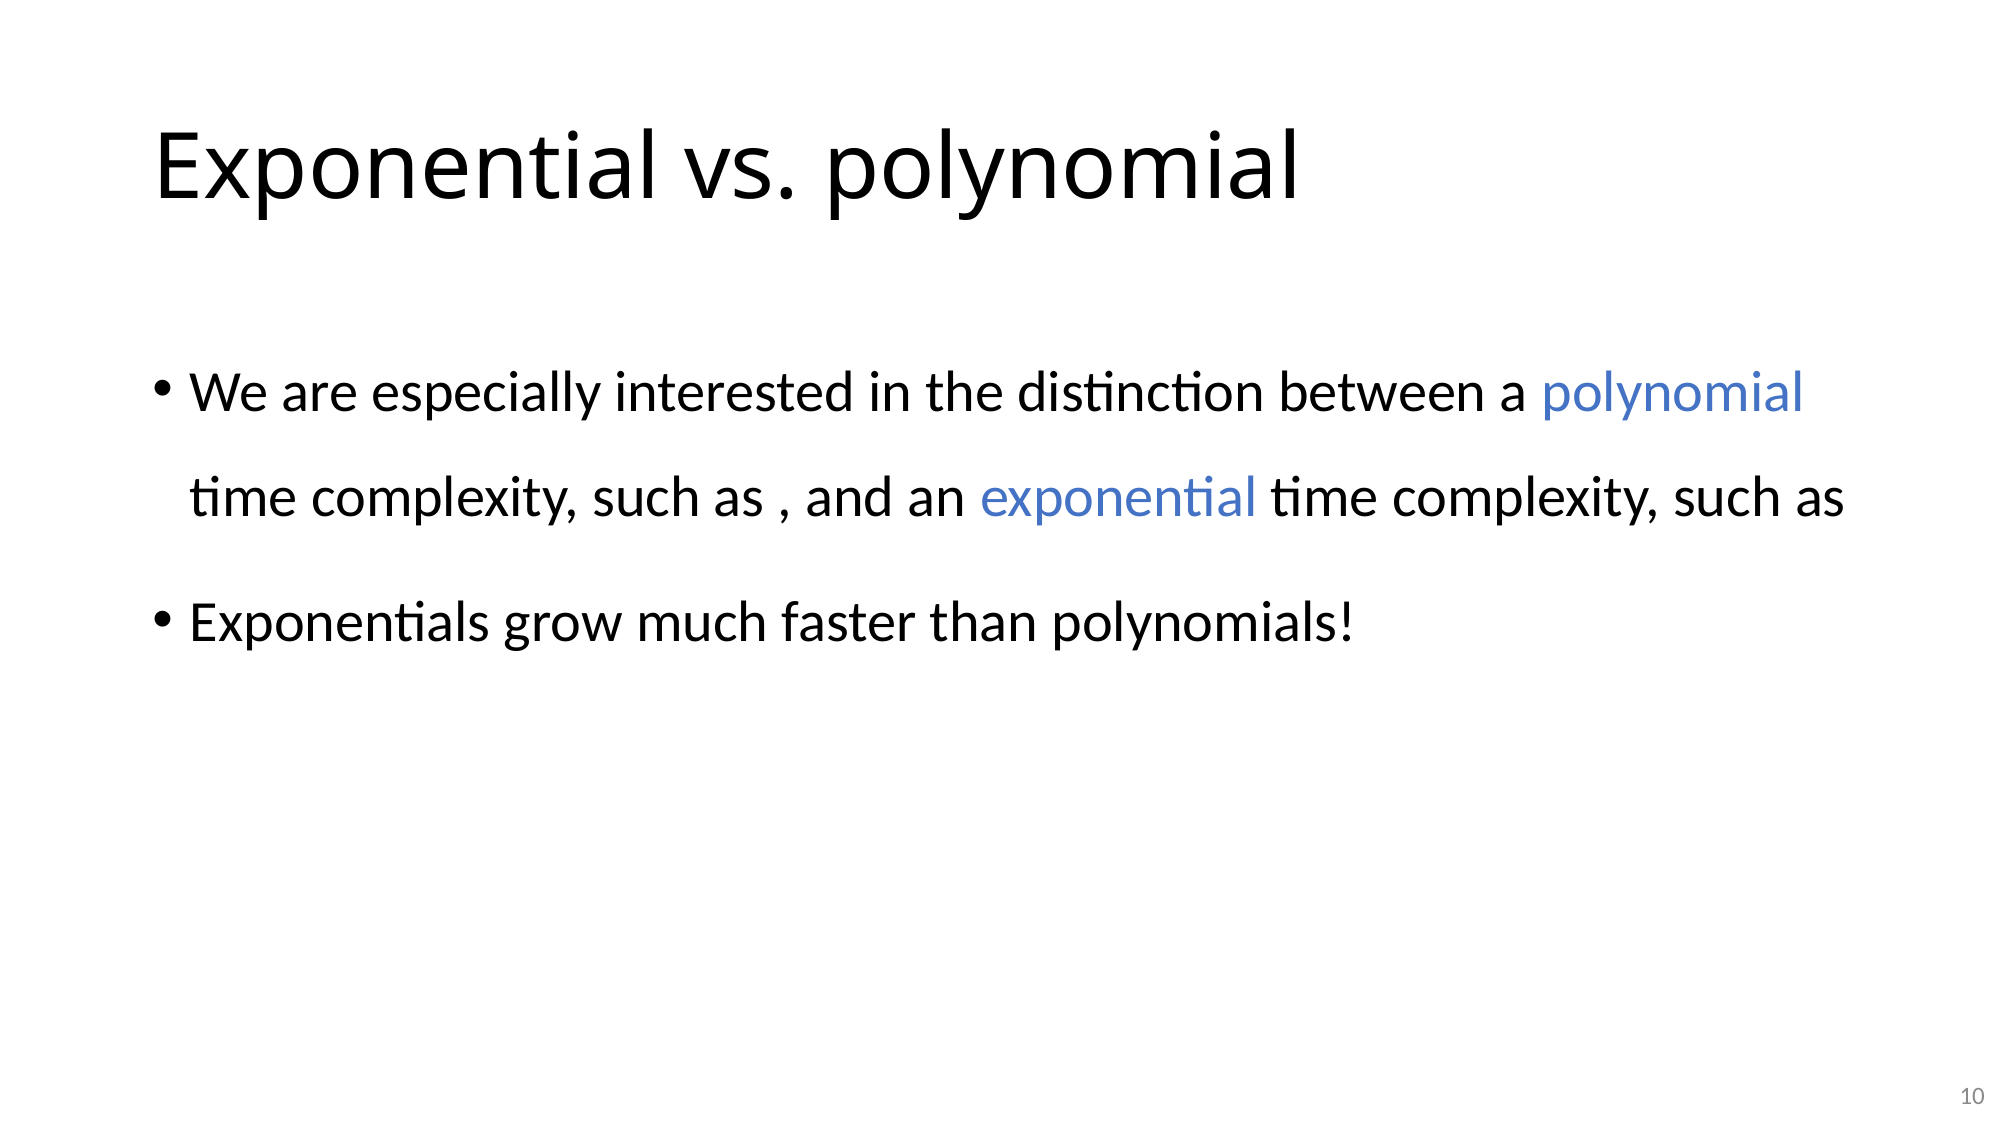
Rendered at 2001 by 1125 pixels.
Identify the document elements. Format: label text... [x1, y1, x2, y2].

slide_number 10 [1550, 1064, 2000, 1125]
title Exponential vs. polynomial [137, 59, 1863, 278]
